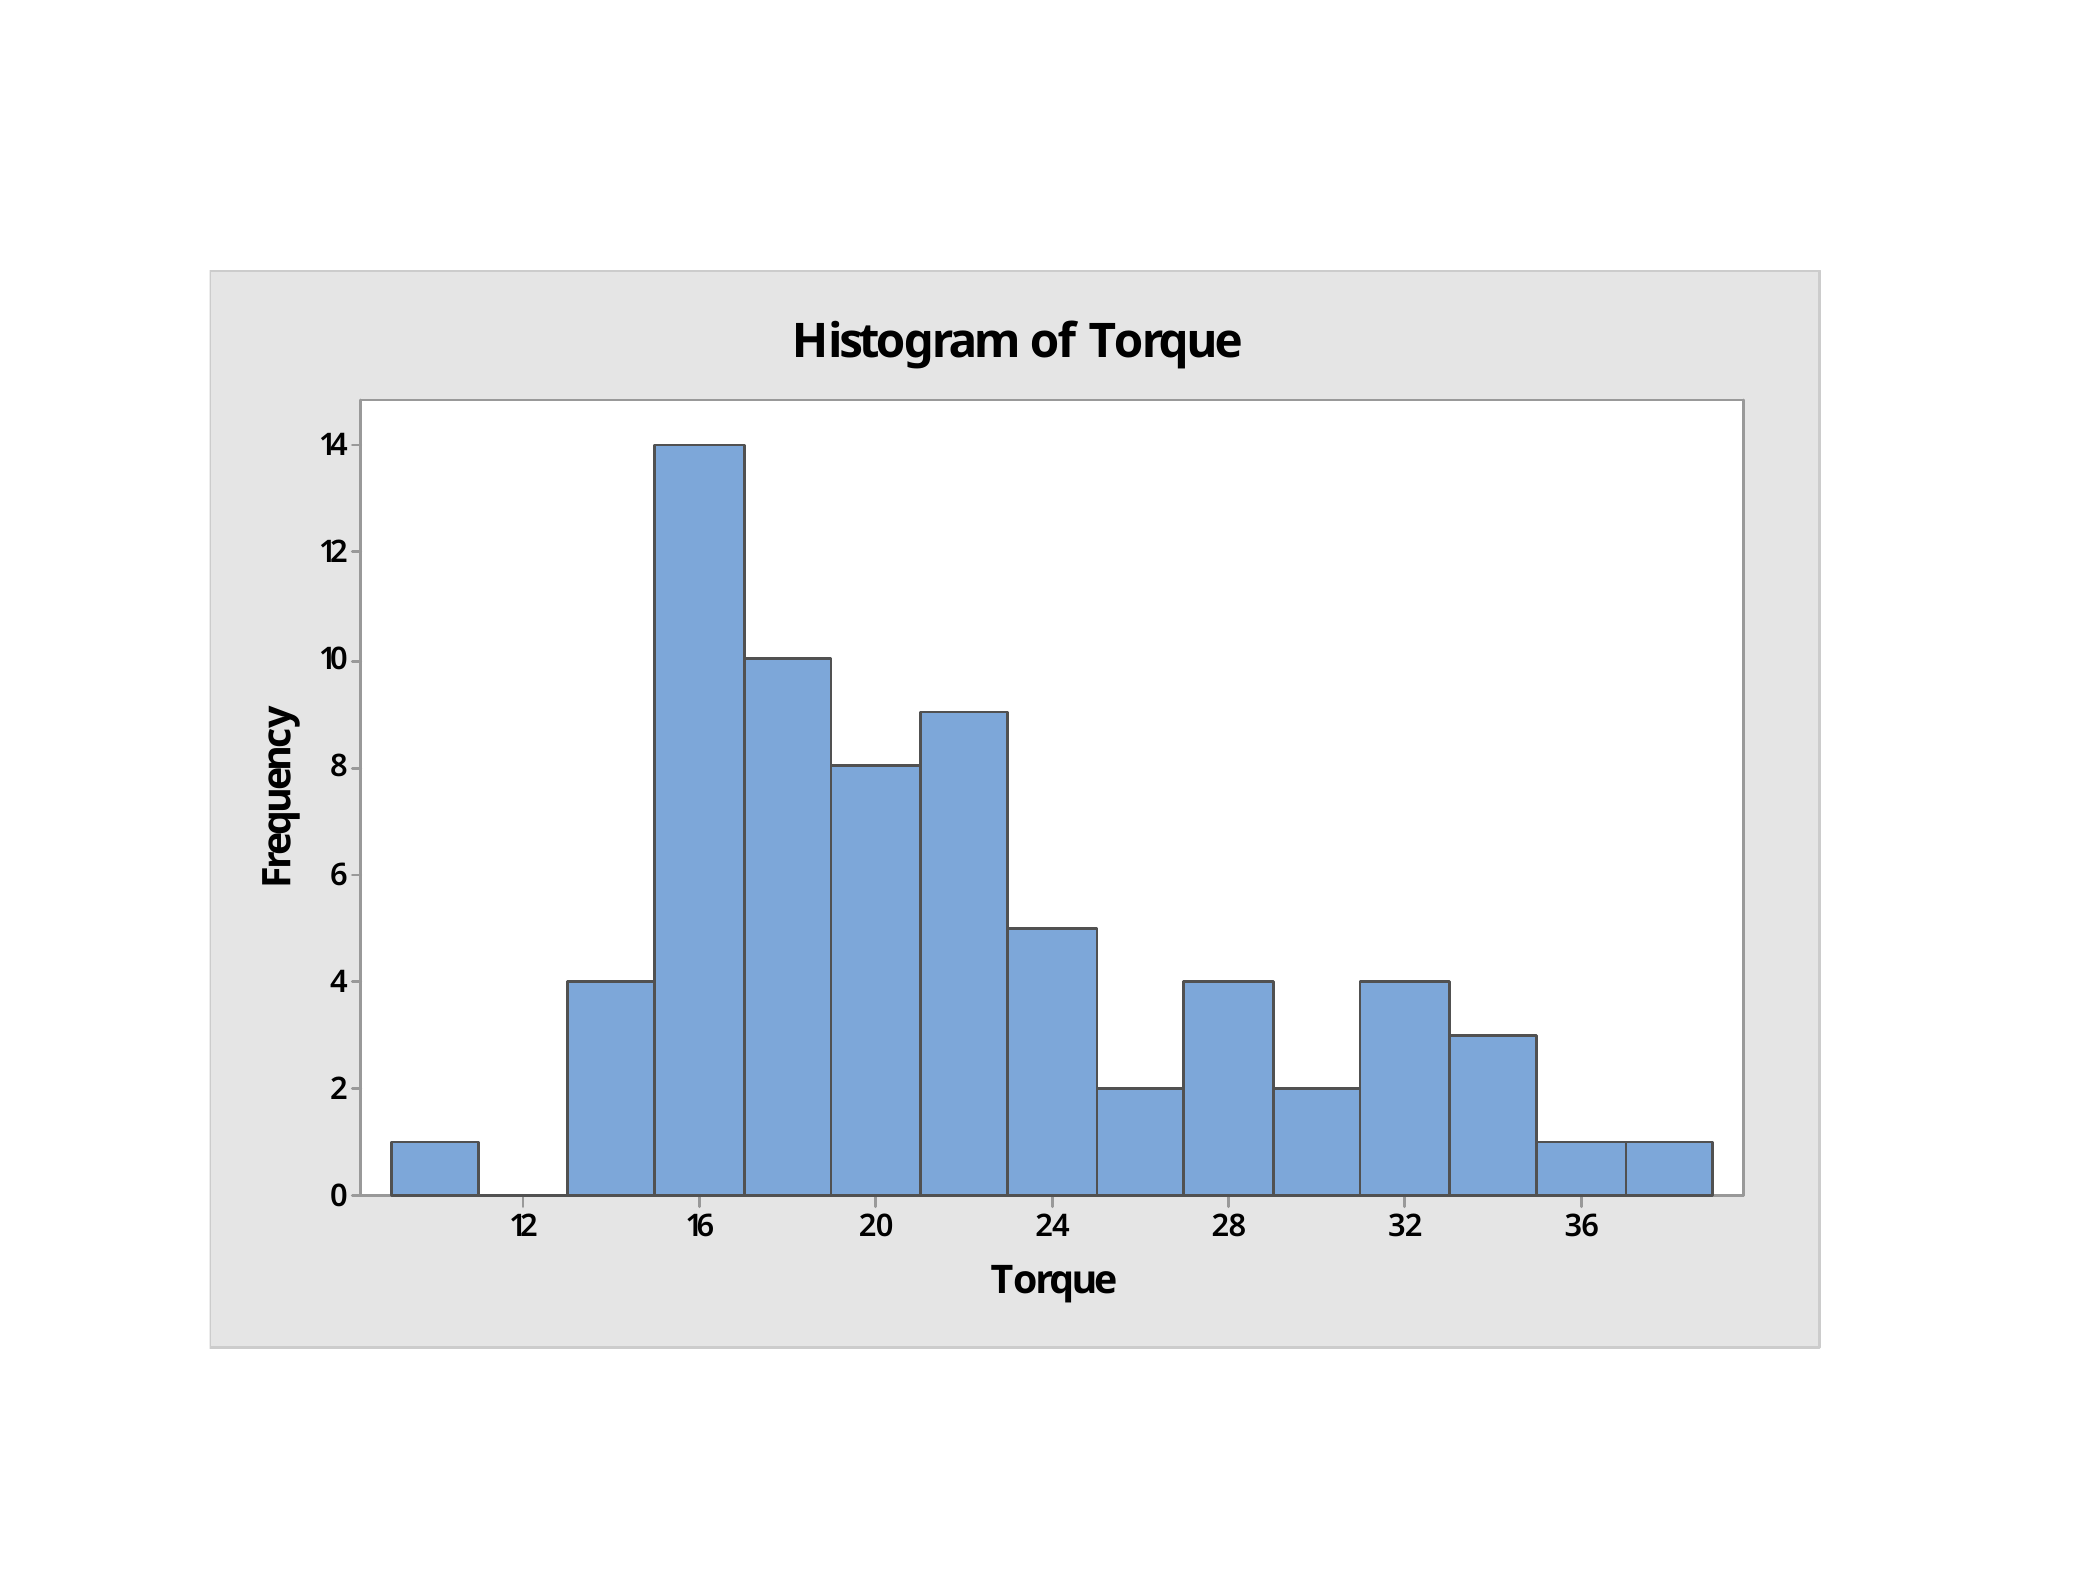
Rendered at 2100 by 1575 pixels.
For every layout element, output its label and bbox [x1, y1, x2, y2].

picture [209, 270, 1822, 1350]
